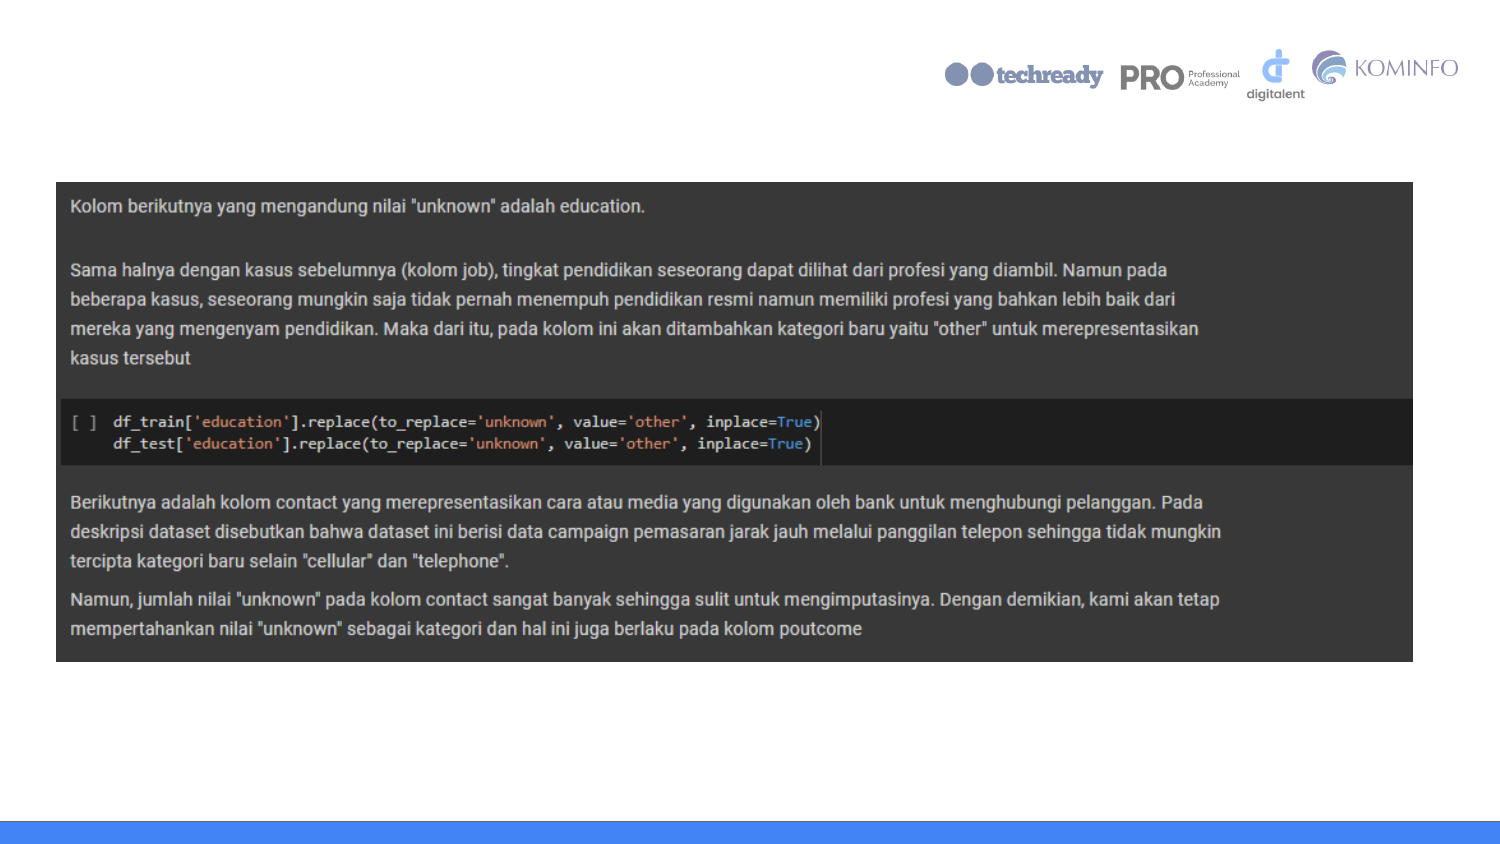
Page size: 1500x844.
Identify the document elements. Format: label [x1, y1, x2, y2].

picture [56, 181, 1413, 662]
